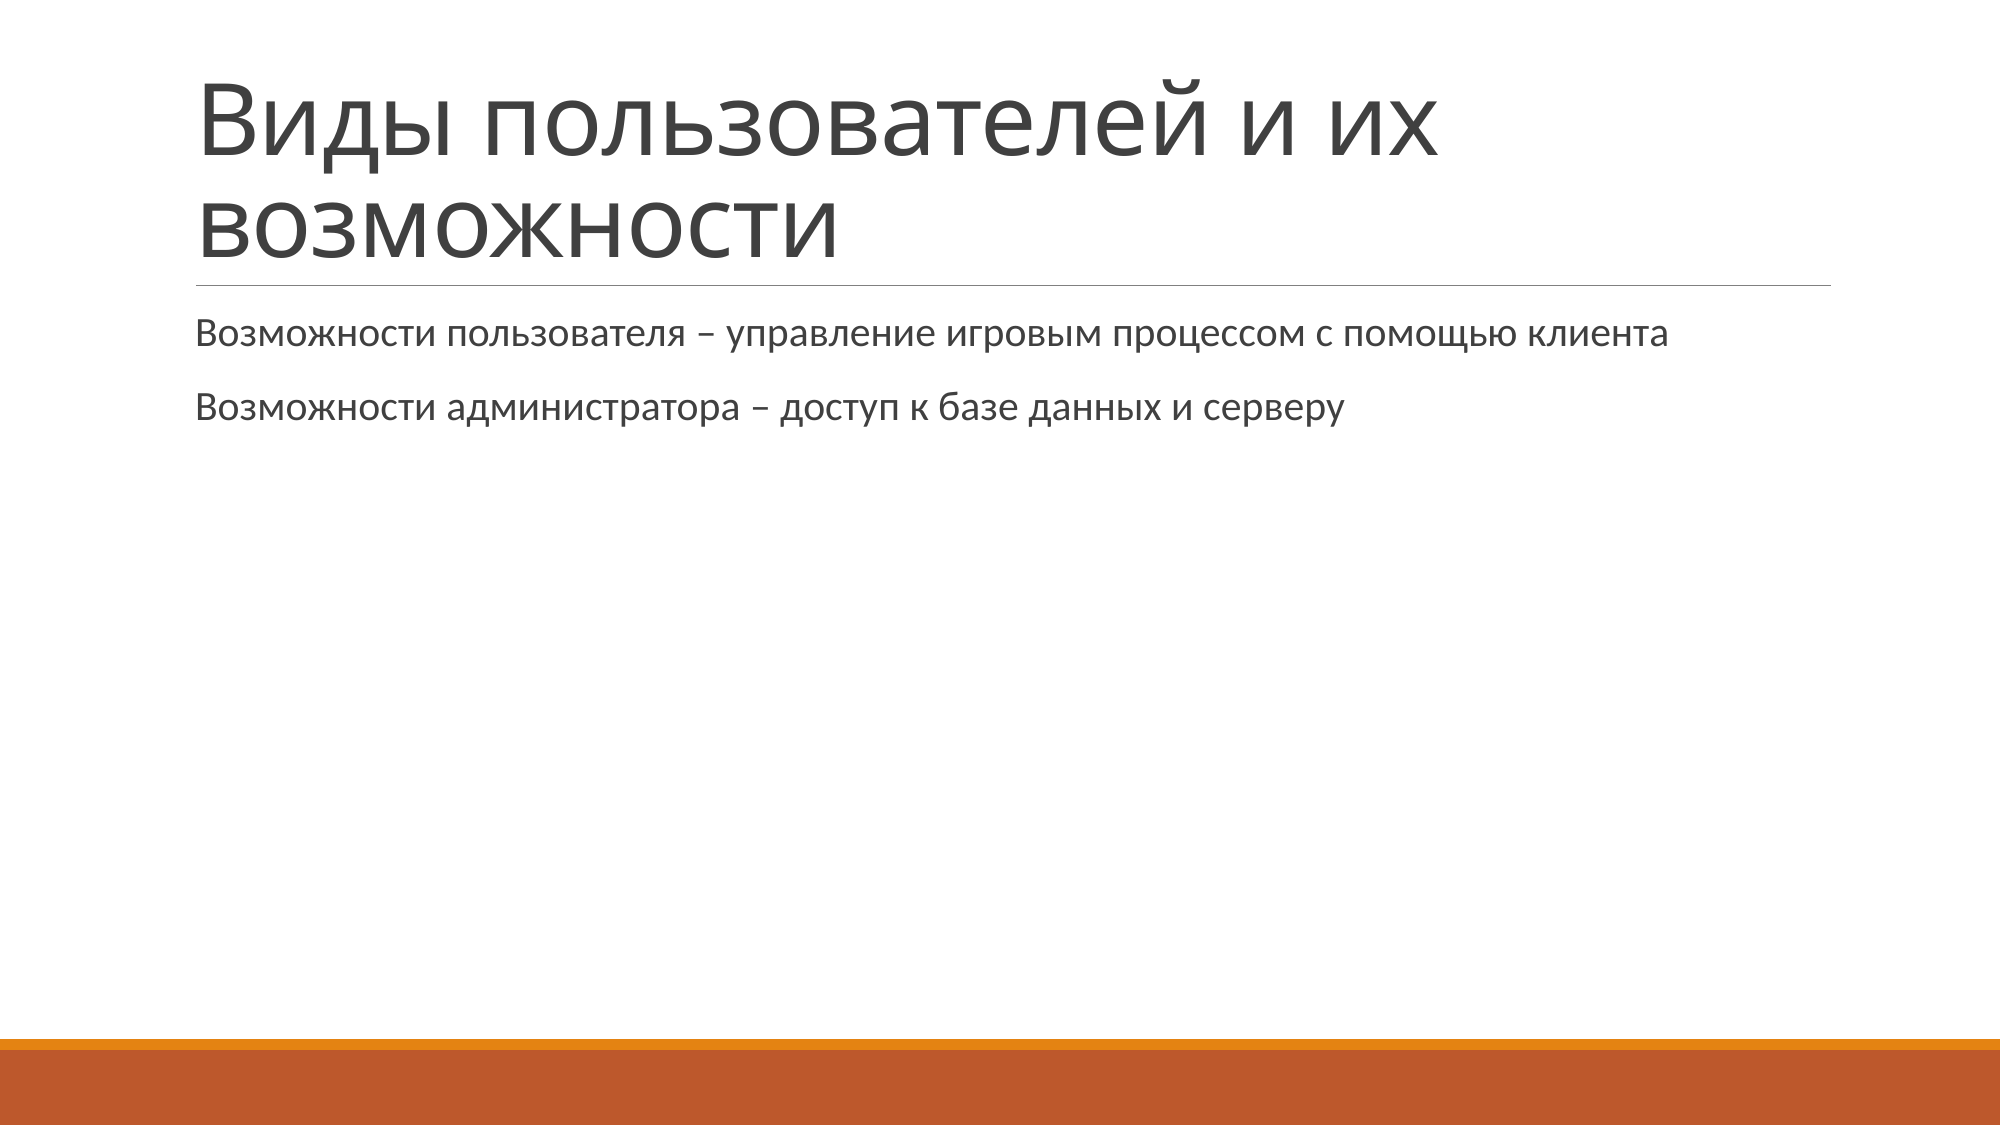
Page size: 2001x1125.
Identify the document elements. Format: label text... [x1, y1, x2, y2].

title Виды пользователей и их возможности [180, 47, 1830, 285]
list Возможности пользователя – управление игровым процессом с помощью клиента Возможности администратора – доступ к базе данных и серверу [180, 302, 1830, 963]
